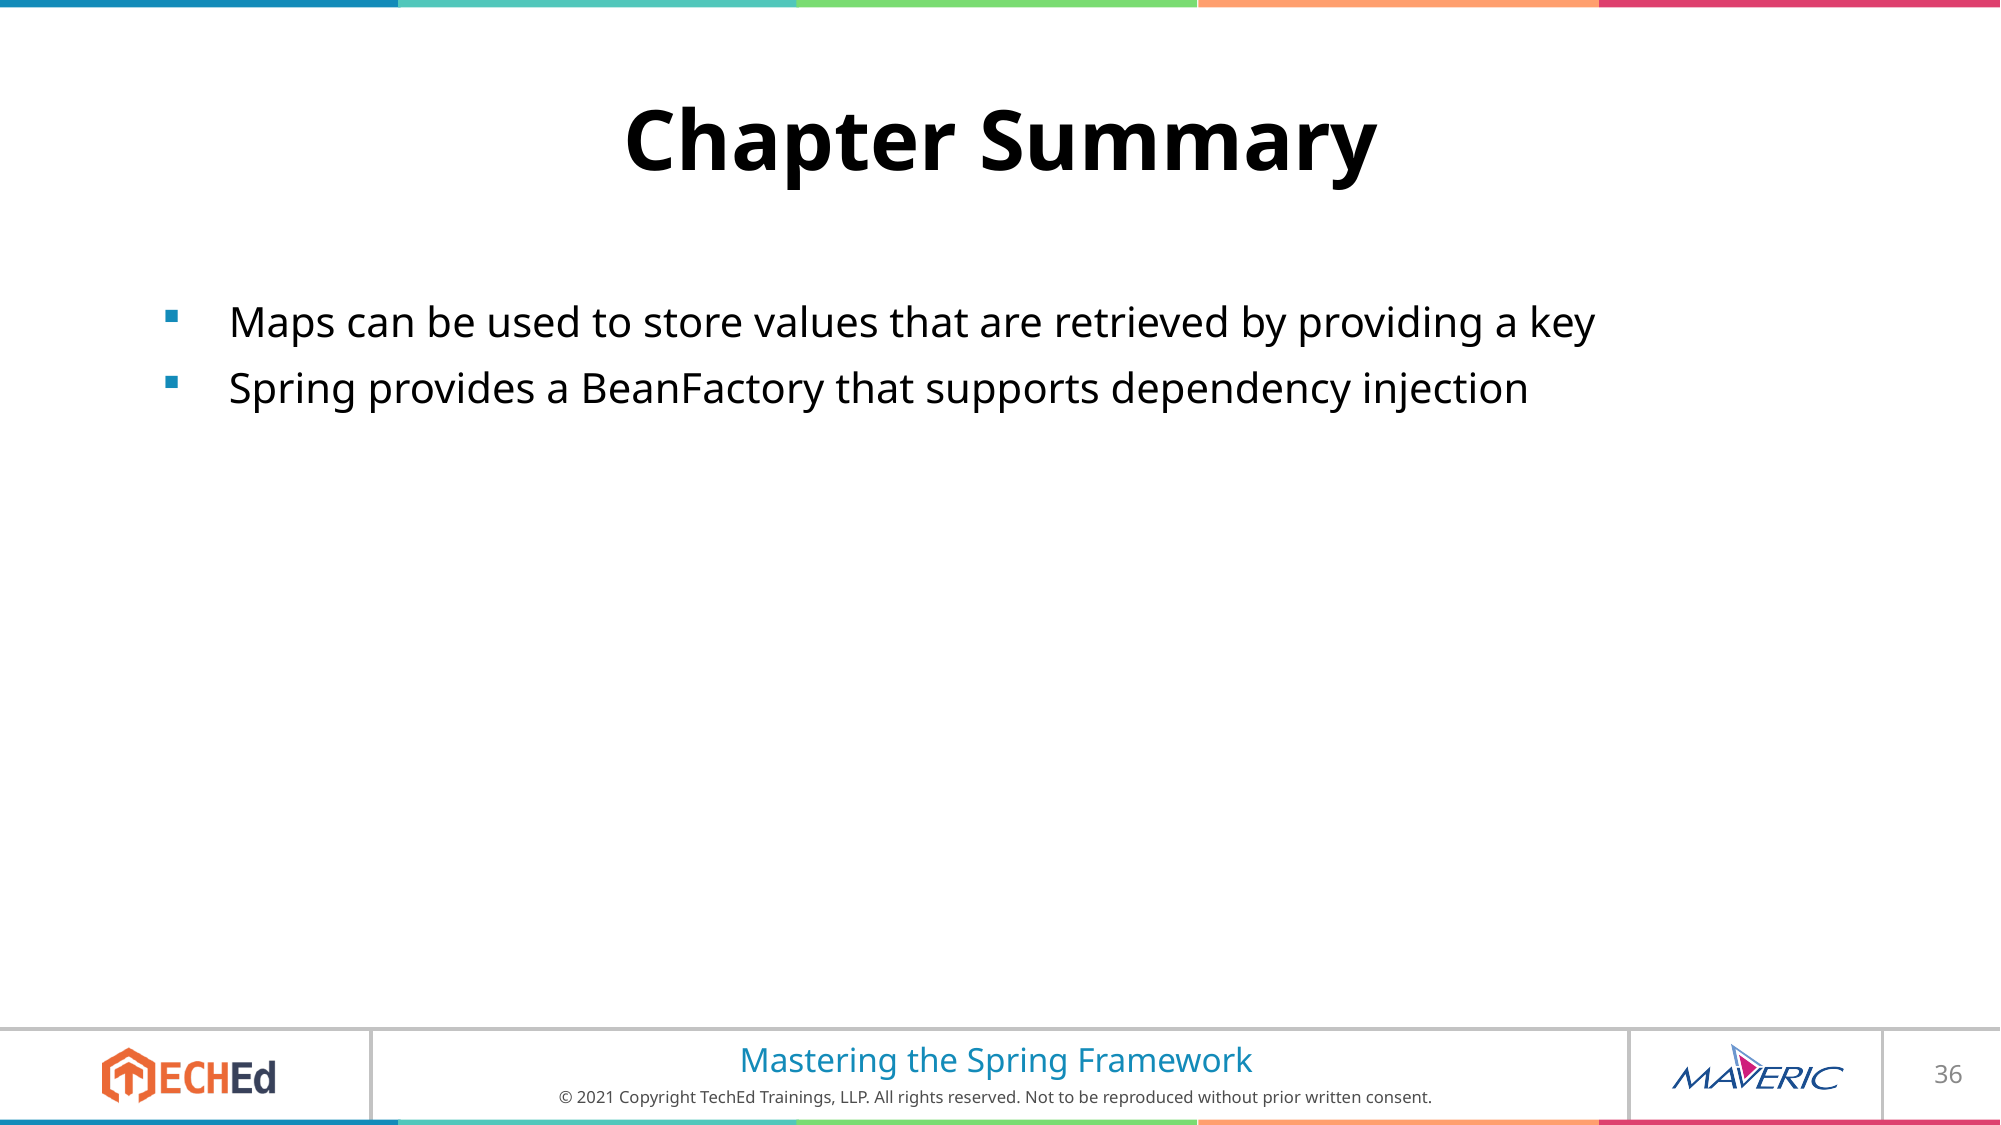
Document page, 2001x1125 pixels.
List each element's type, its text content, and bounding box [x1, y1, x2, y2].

title Chapter Summary [138, 68, 1864, 219]
list Maps can be used to store values that are retrieved by providing a key Spring provides a BeanFactory that supports dependency injection [138, 294, 1864, 965]
picture [102, 1047, 276, 1110]
picture [1662, 1018, 1852, 1119]
